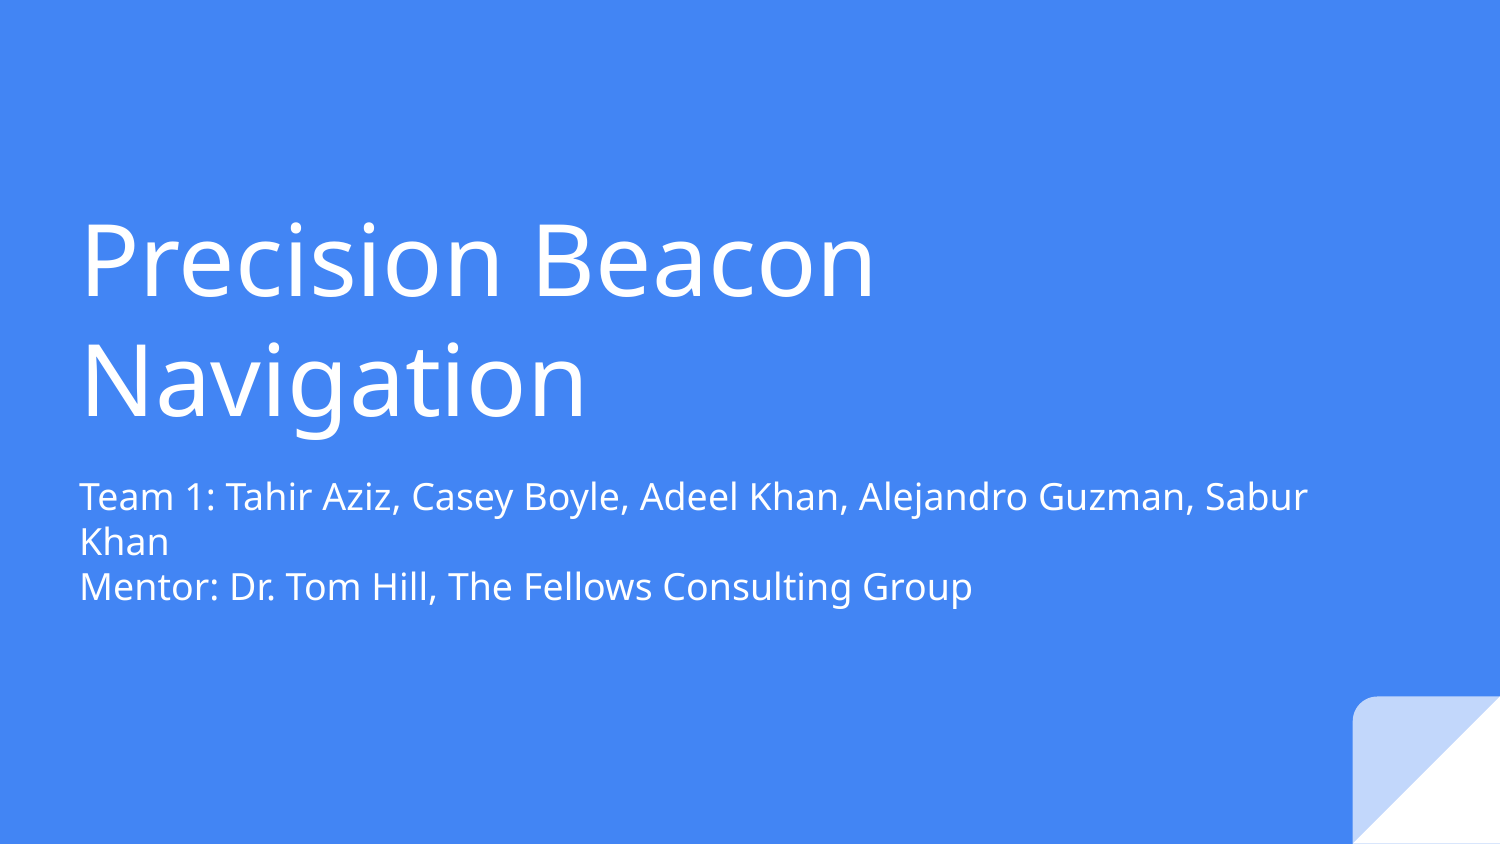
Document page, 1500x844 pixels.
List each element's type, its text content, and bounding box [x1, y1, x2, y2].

title Precision Beacon Navigation [64, 298, 1413, 452]
subtitle Team 1: Tahir Aziz, Casey Boyle, Adeel Khan, Alejandro Guzman, Sabur Khan Mentor: Dr. Tom Hill, The Fellows Consulting Group [64, 457, 1413, 529]
